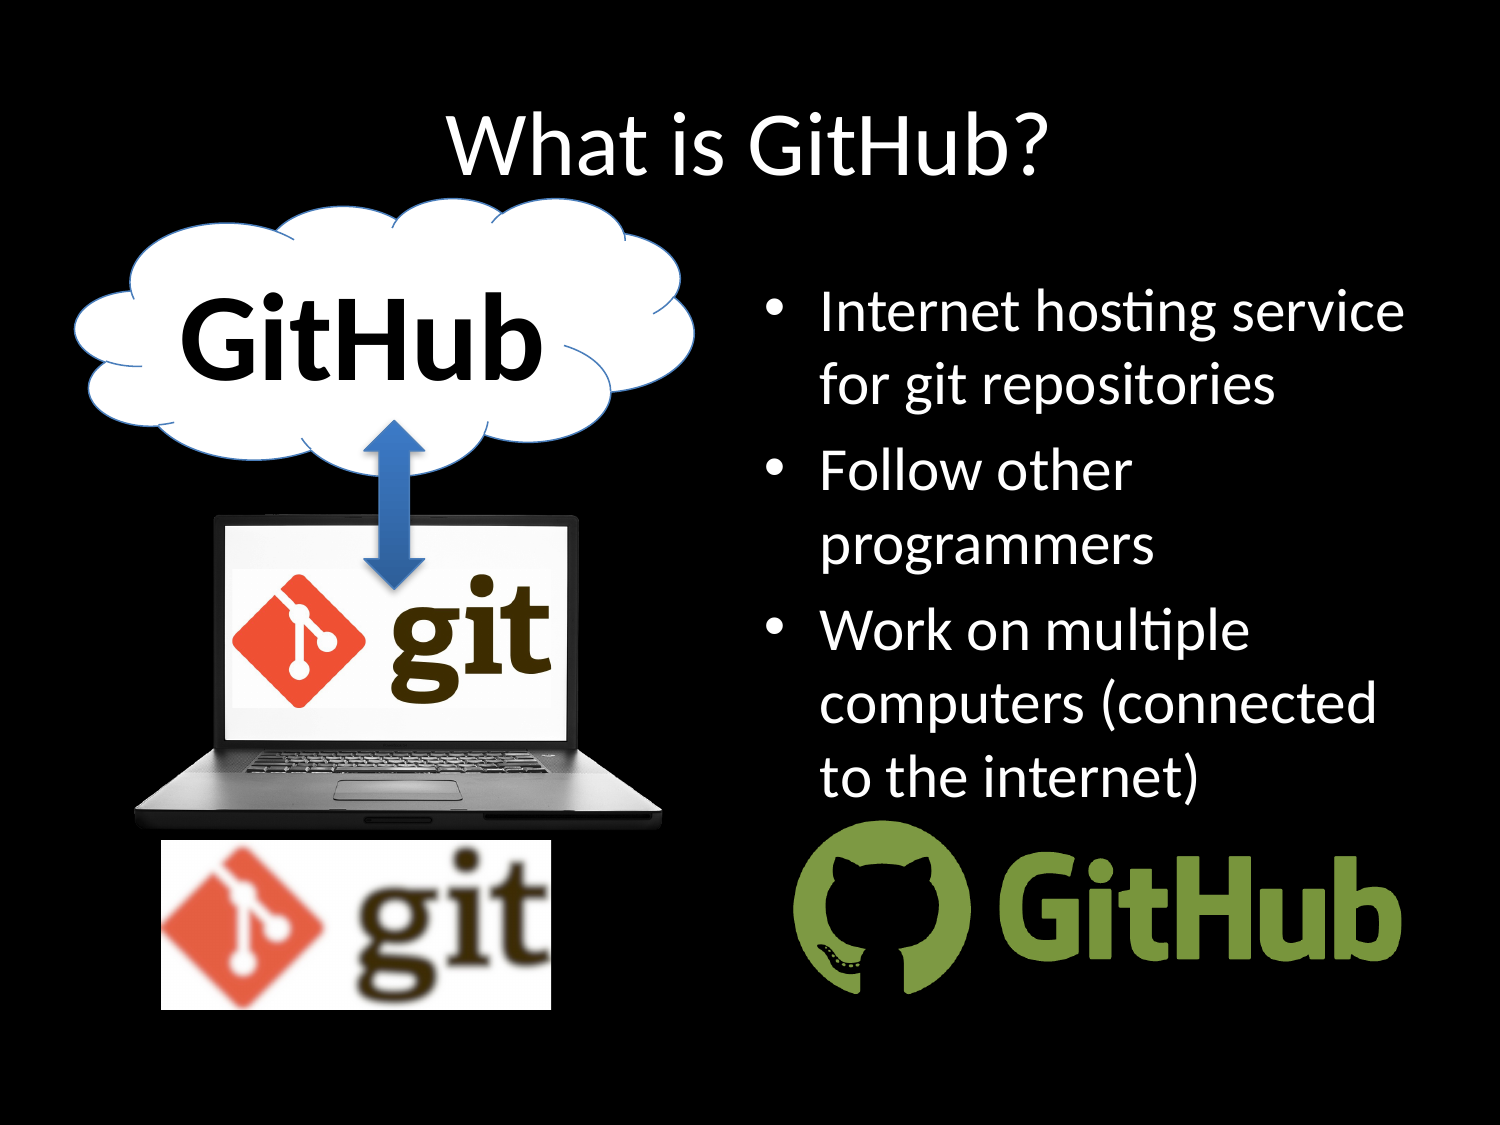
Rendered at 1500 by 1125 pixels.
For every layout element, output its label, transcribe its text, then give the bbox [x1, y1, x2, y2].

picture [124, 504, 672, 1010]
text_box [363, 419, 426, 503]
list Internet hosting service for git repositories Follow other programmers Work on multiple computers (connected to the internet) [748, 262, 1425, 756]
title What is GitHub? [75, 45, 1425, 233]
text_box GitHub [73, 197, 696, 477]
picture [693, 757, 1500, 1057]
